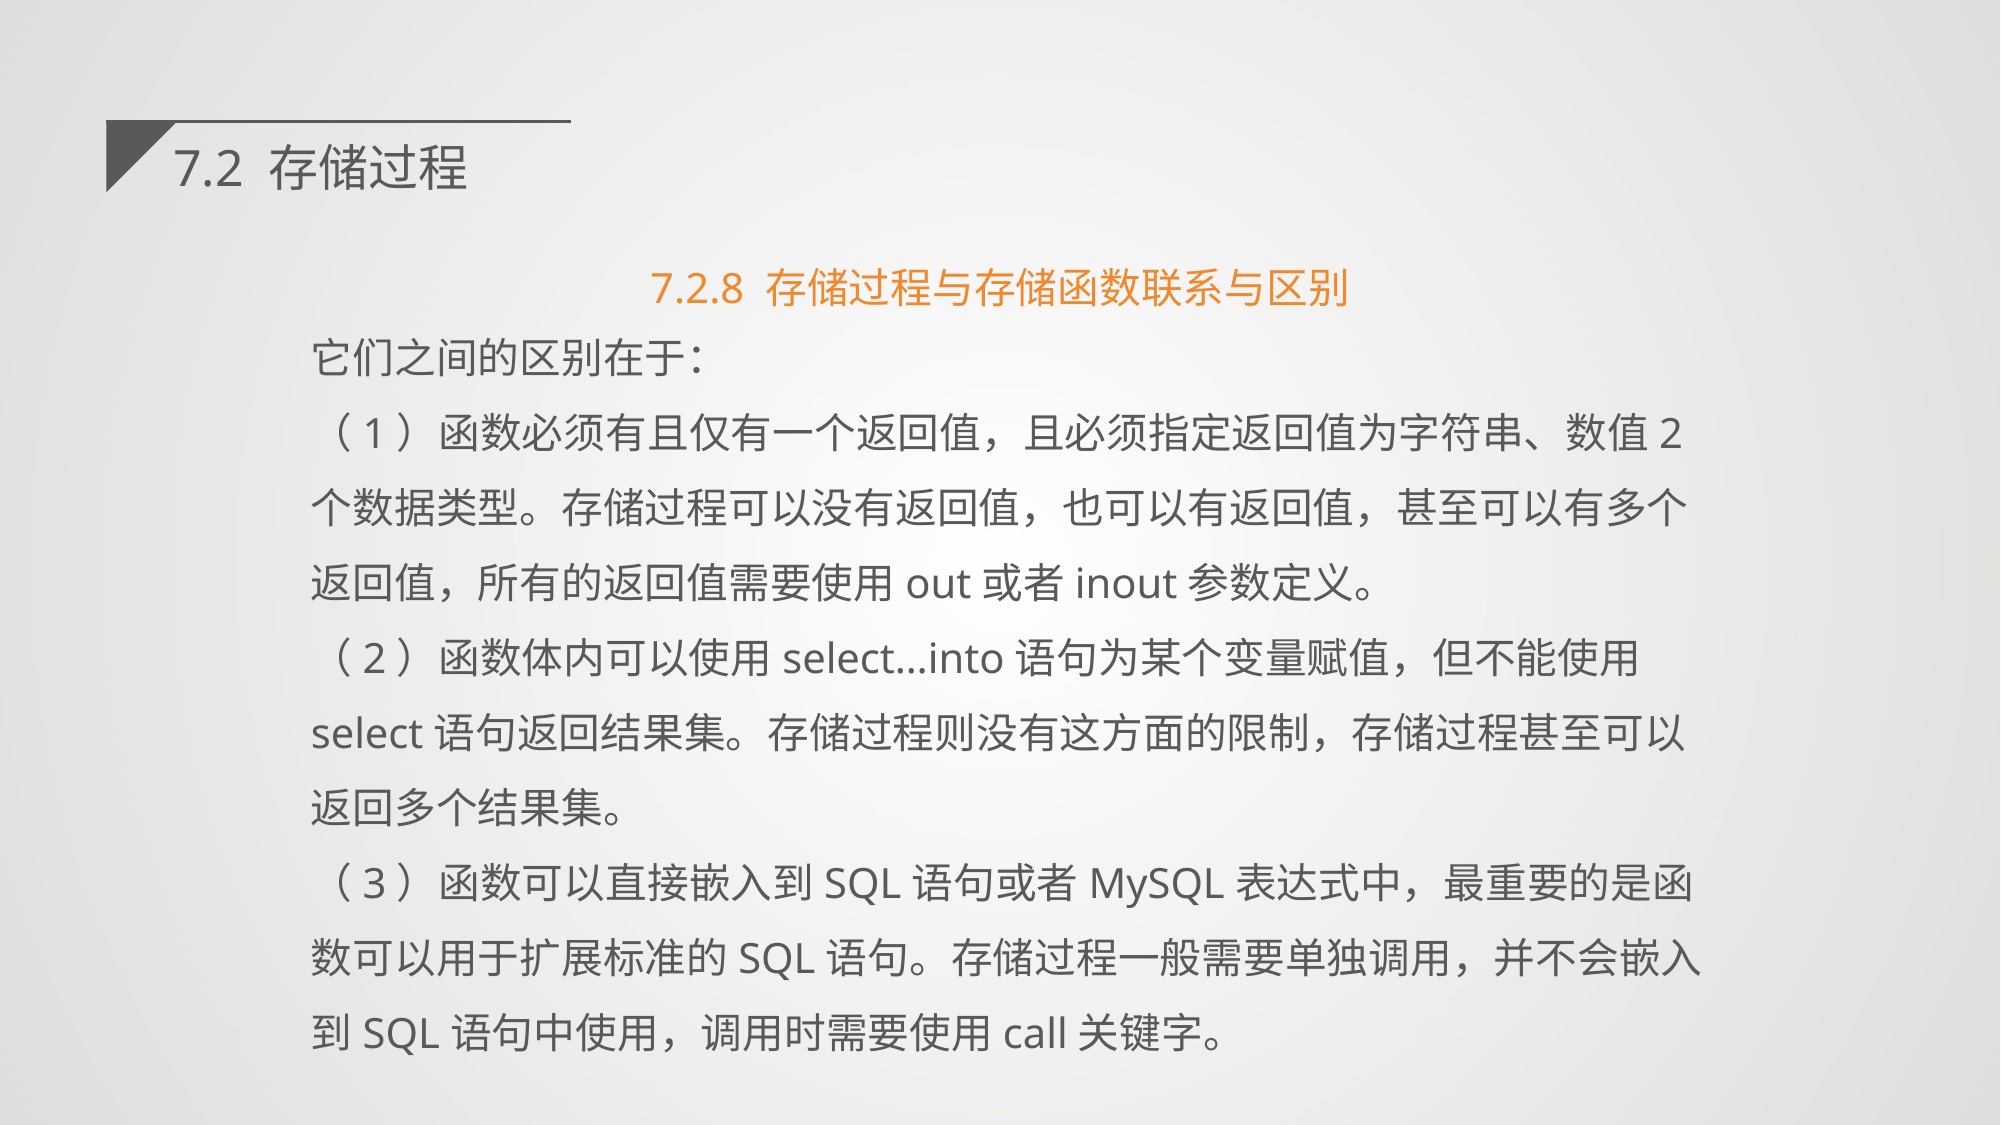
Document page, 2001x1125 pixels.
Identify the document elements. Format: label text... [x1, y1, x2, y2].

text_box [105, 120, 178, 195]
text_box 7.2 存储过程 [158, 103, 752, 230]
picture [0, 0, 2001, 1125]
text_box 7.2.8 存储过程与存储函数联系与区别 [635, 229, 1365, 320]
list 它们之间的区别在于： （1）函数必须有且仅有一个返回值，且必须指定返回值为字符串、数值2个数据类型。存储过程可以没有返回值，也可以有返回值，甚至可以有多个返回值，所有的返回值需要使用out或者inout参数定义。 （2）函数体内可以使用select…into语句为某个变量赋值，但不能使用select语句返回结果集。存储过程则没有这方面的限制，存储过程甚至可以返回多个结果集。 （3）函数可以直接嵌入到SQL语句或者MySQL表达式中，最重要的是函数可以用于扩展标准的SQL语句。存储过程一般需要单独调用，并不会嵌入到SQL语句中使用，调用时需要使用call关键字。 [295, 298, 1737, 1093]
